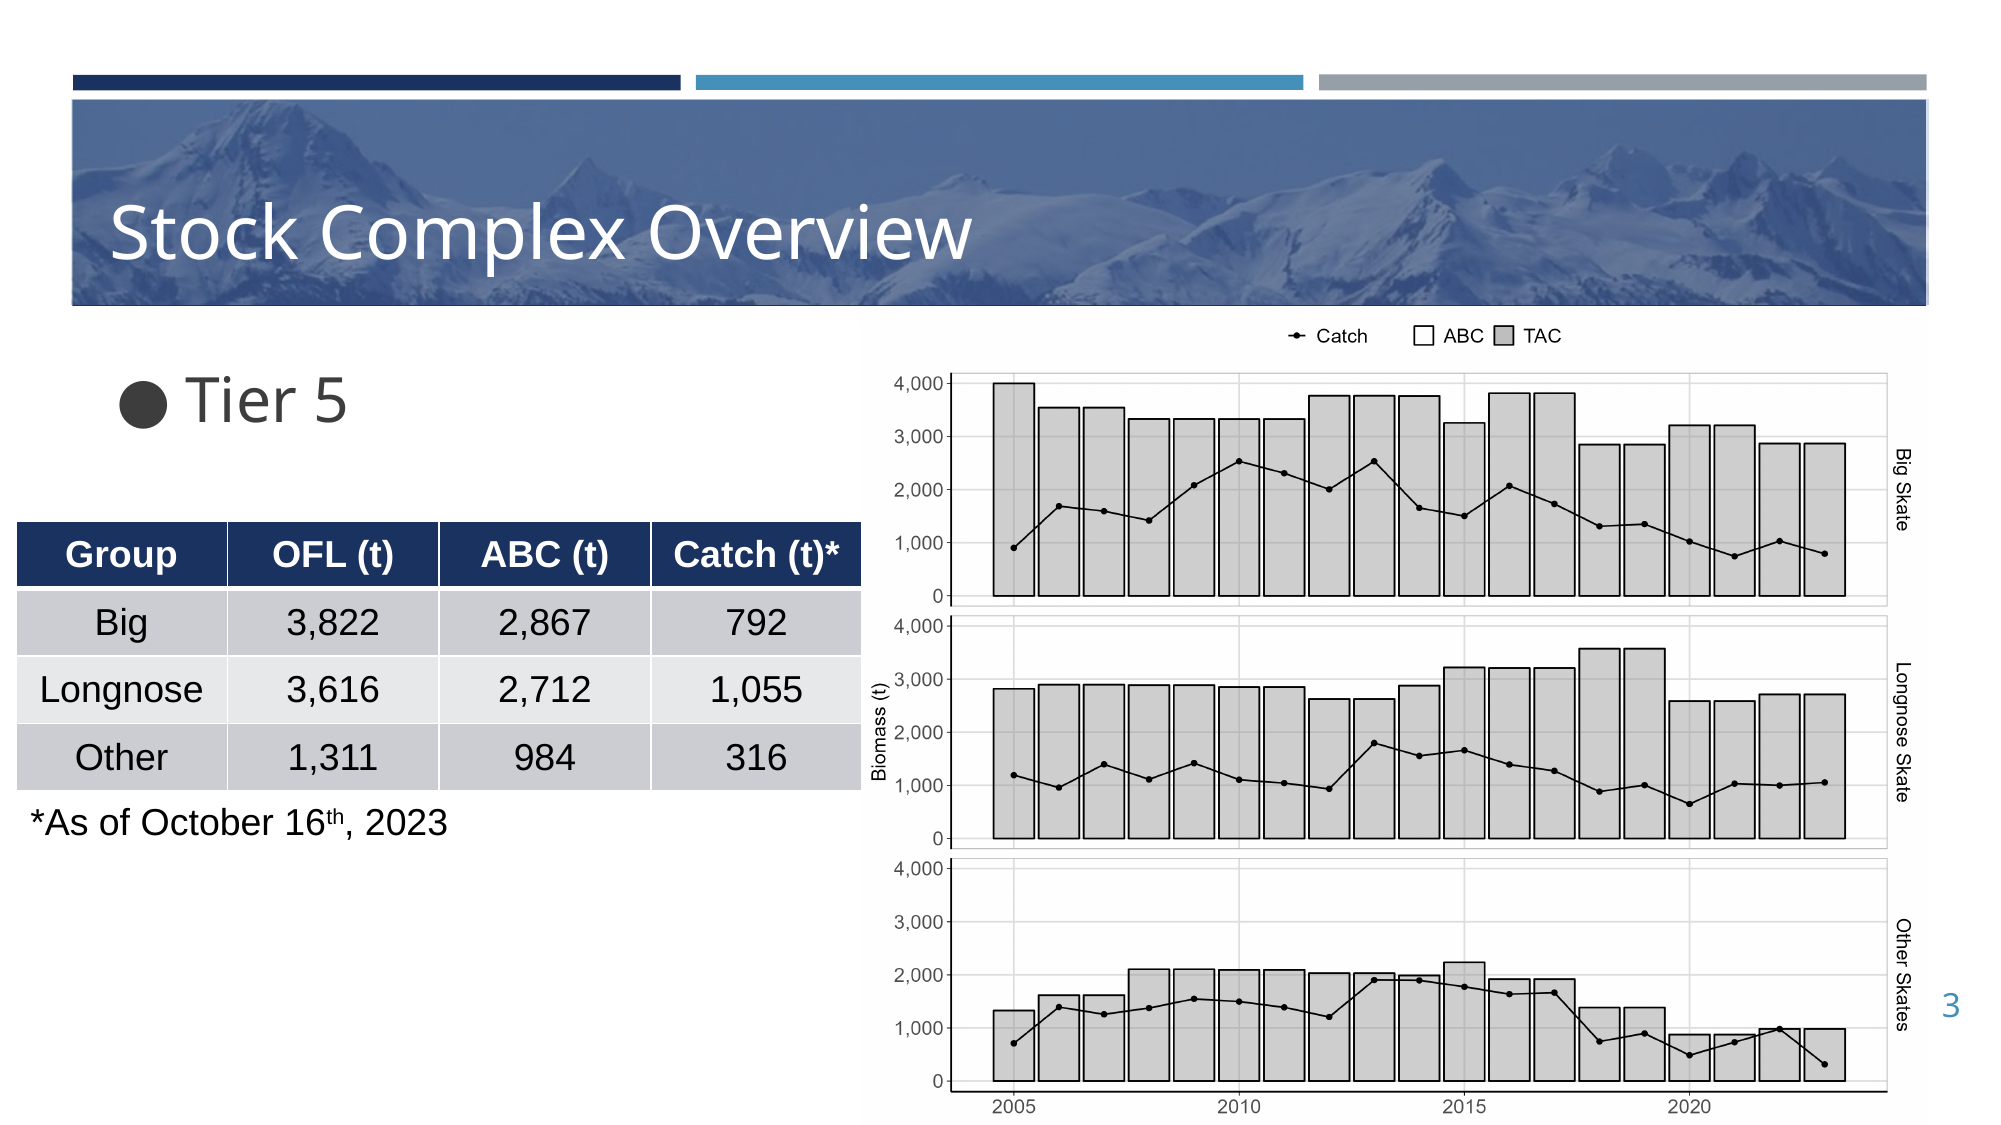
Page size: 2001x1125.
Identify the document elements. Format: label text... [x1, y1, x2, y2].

table_cell Other [17, 724, 227, 790]
table_cell 1,055 [652, 657, 857, 723]
slide_number 3 [1934, 977, 1976, 1037]
table_cell Longnose [17, 657, 227, 723]
table_cell 3,822 [228, 591, 438, 655]
text_box Tier 5 [95, 792, 857, 961]
table_header Catch (t)* [652, 522, 857, 586]
picture [862, 307, 1930, 1125]
text_box [71, 99, 1929, 305]
table_cell 2,867 [440, 591, 650, 655]
title Stock Complex Overview [94, 119, 1904, 282]
table_cell 1,311 [228, 724, 438, 790]
table_header ABC (t) [440, 522, 650, 586]
table_header OFL (t) [228, 522, 438, 586]
table_cell 792 [652, 591, 857, 655]
table_cell 316 [652, 724, 857, 790]
text_box Tier 5 [95, 352, 857, 520]
table_cell 3,616 [228, 657, 438, 723]
table_cell 2,712 [440, 657, 650, 723]
table_header Group [17, 522, 227, 586]
table_cell Big [17, 591, 227, 655]
text_box *As of October 16th, 2023 [15, 792, 695, 851]
table_cell 984 [440, 724, 650, 790]
